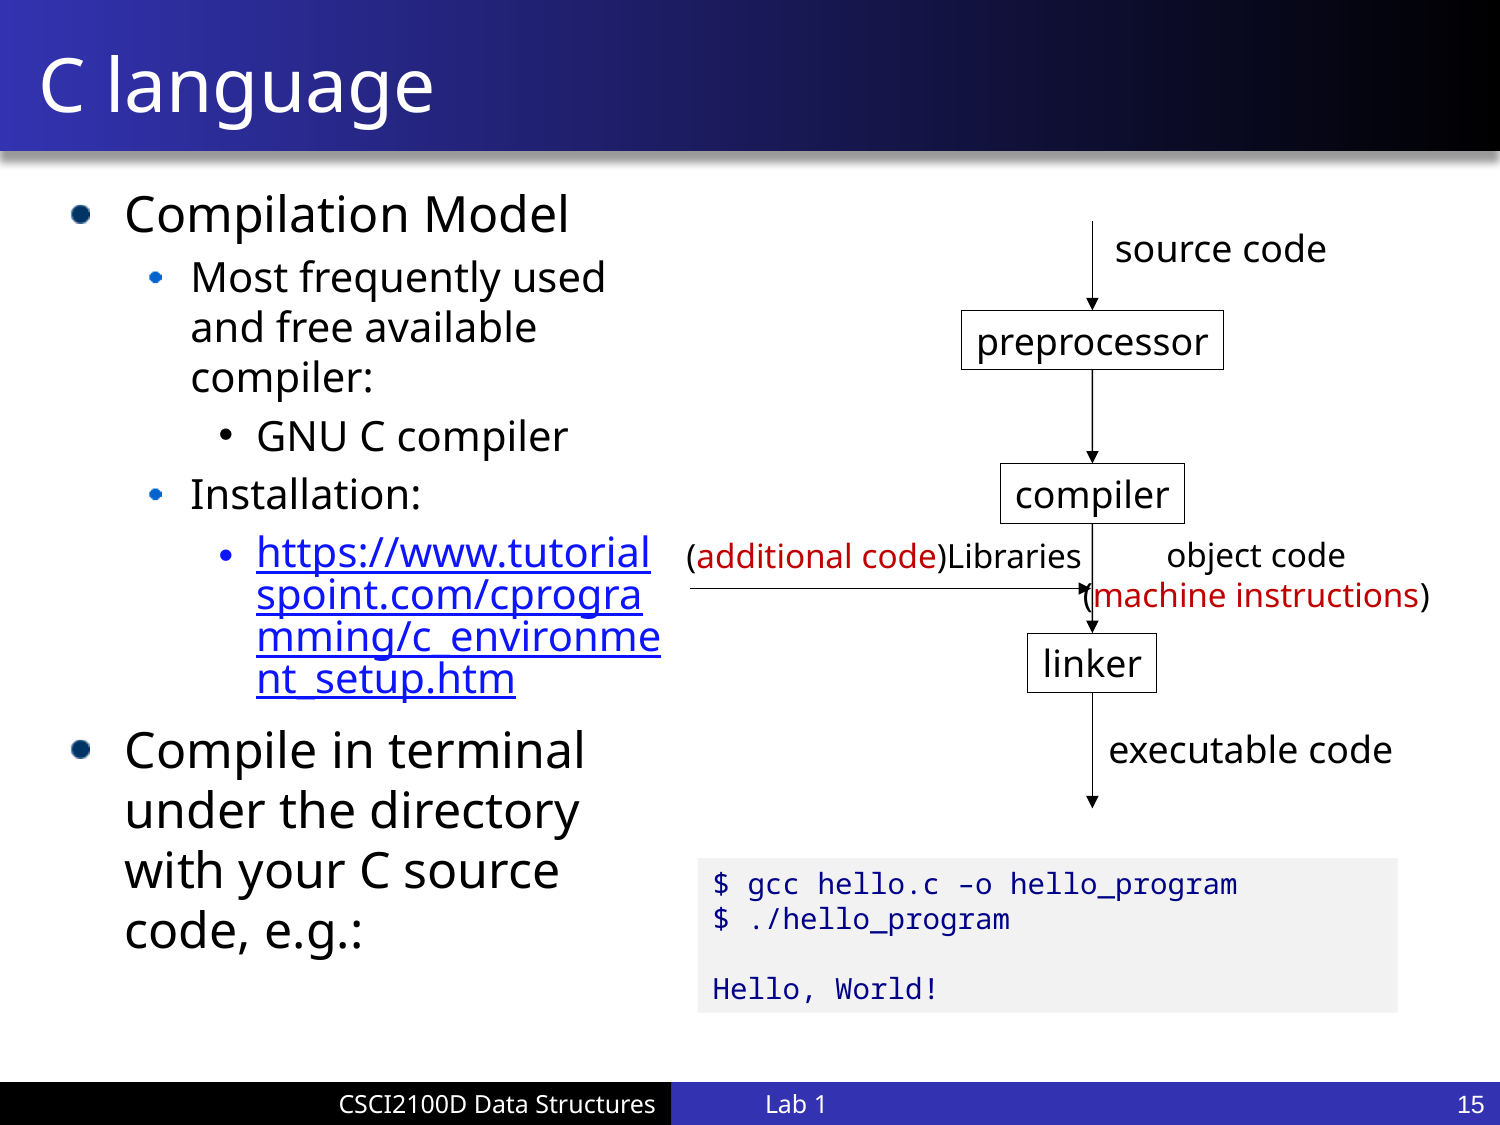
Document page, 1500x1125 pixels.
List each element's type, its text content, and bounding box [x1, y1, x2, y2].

picture [143, 484, 162, 502]
picture [68, 737, 90, 759]
slide_number 15 [1412, 1082, 1500, 1125]
footer Lab 1 [750, 1082, 1412, 1125]
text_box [689, 217, 1423, 809]
text_box $ gcc hello.c –o hello_program $ ./hello_program Hello, World! [697, 858, 1398, 1013]
picture [68, 202, 90, 224]
title C language [0, 2, 1500, 151]
picture [143, 267, 162, 285]
list Compilation Model Most frequently used and free available compiler: GNU C compiler Installation: https://www.tutorialspoint.com/cprogramming/c_environment_setup.htm Compile in terminal under the directory with your C source code, e.g.: [53, 175, 679, 1059]
